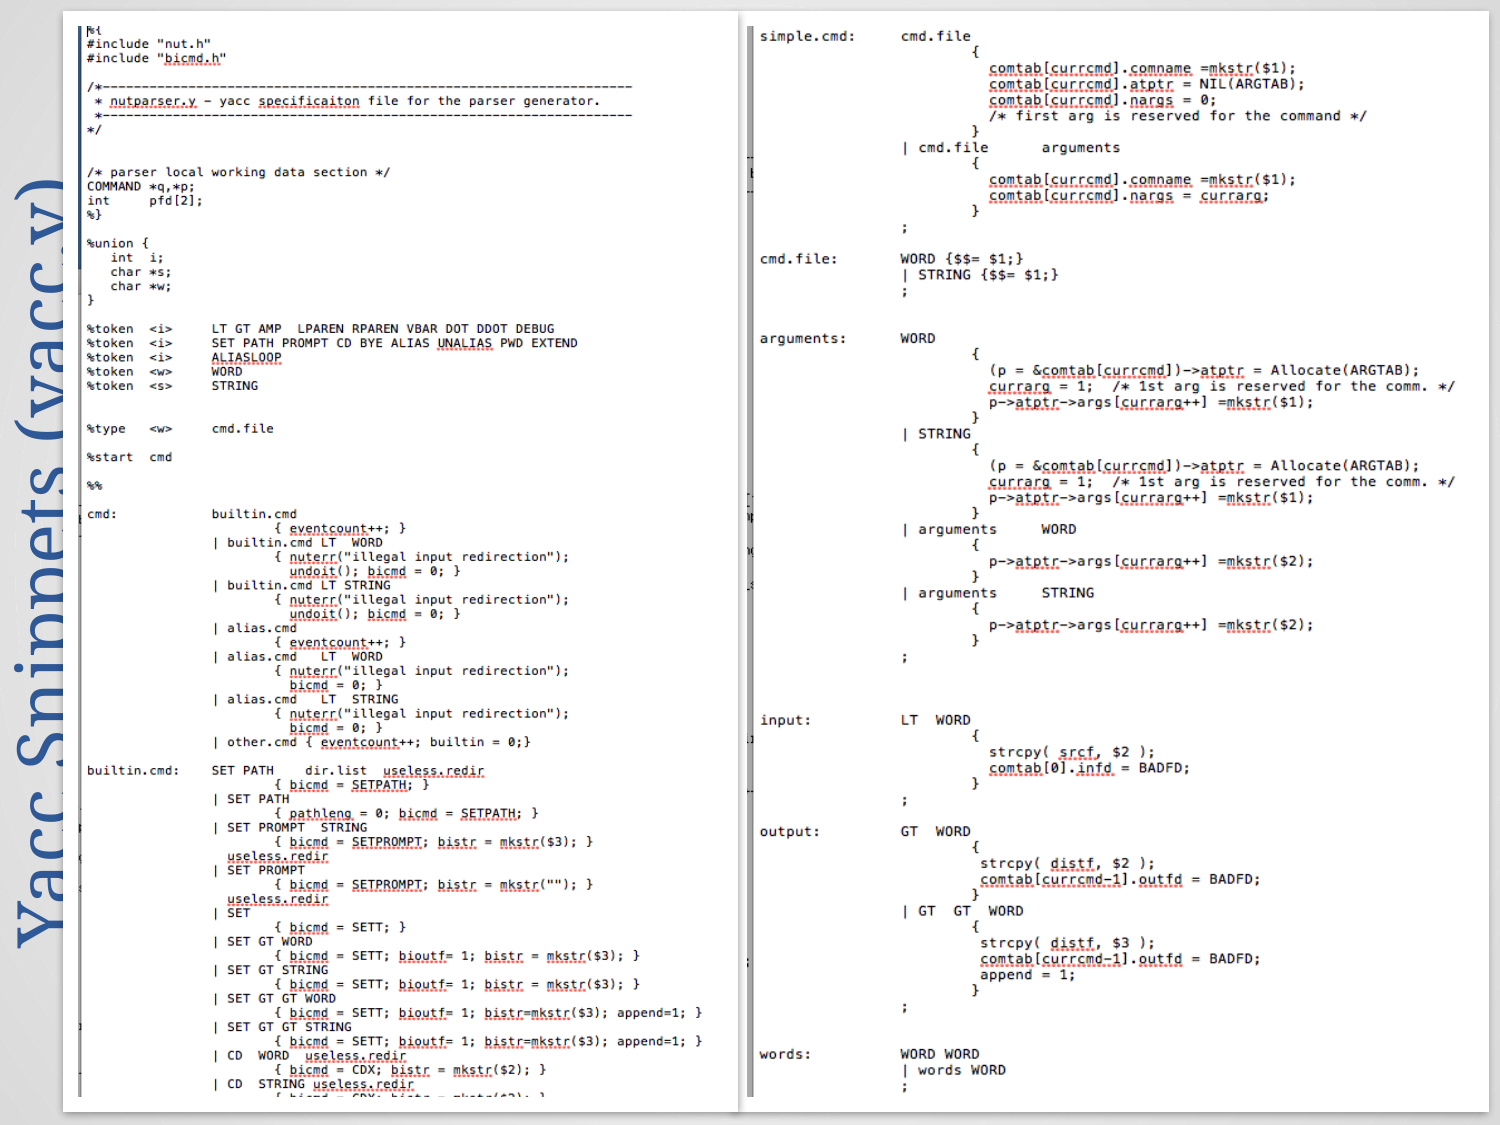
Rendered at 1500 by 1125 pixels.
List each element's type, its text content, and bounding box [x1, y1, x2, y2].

title Yacc Snippets (yacc.y) [0, 0, 95, 1125]
picture [746, 25, 1475, 1098]
picture [77, 25, 725, 1098]
